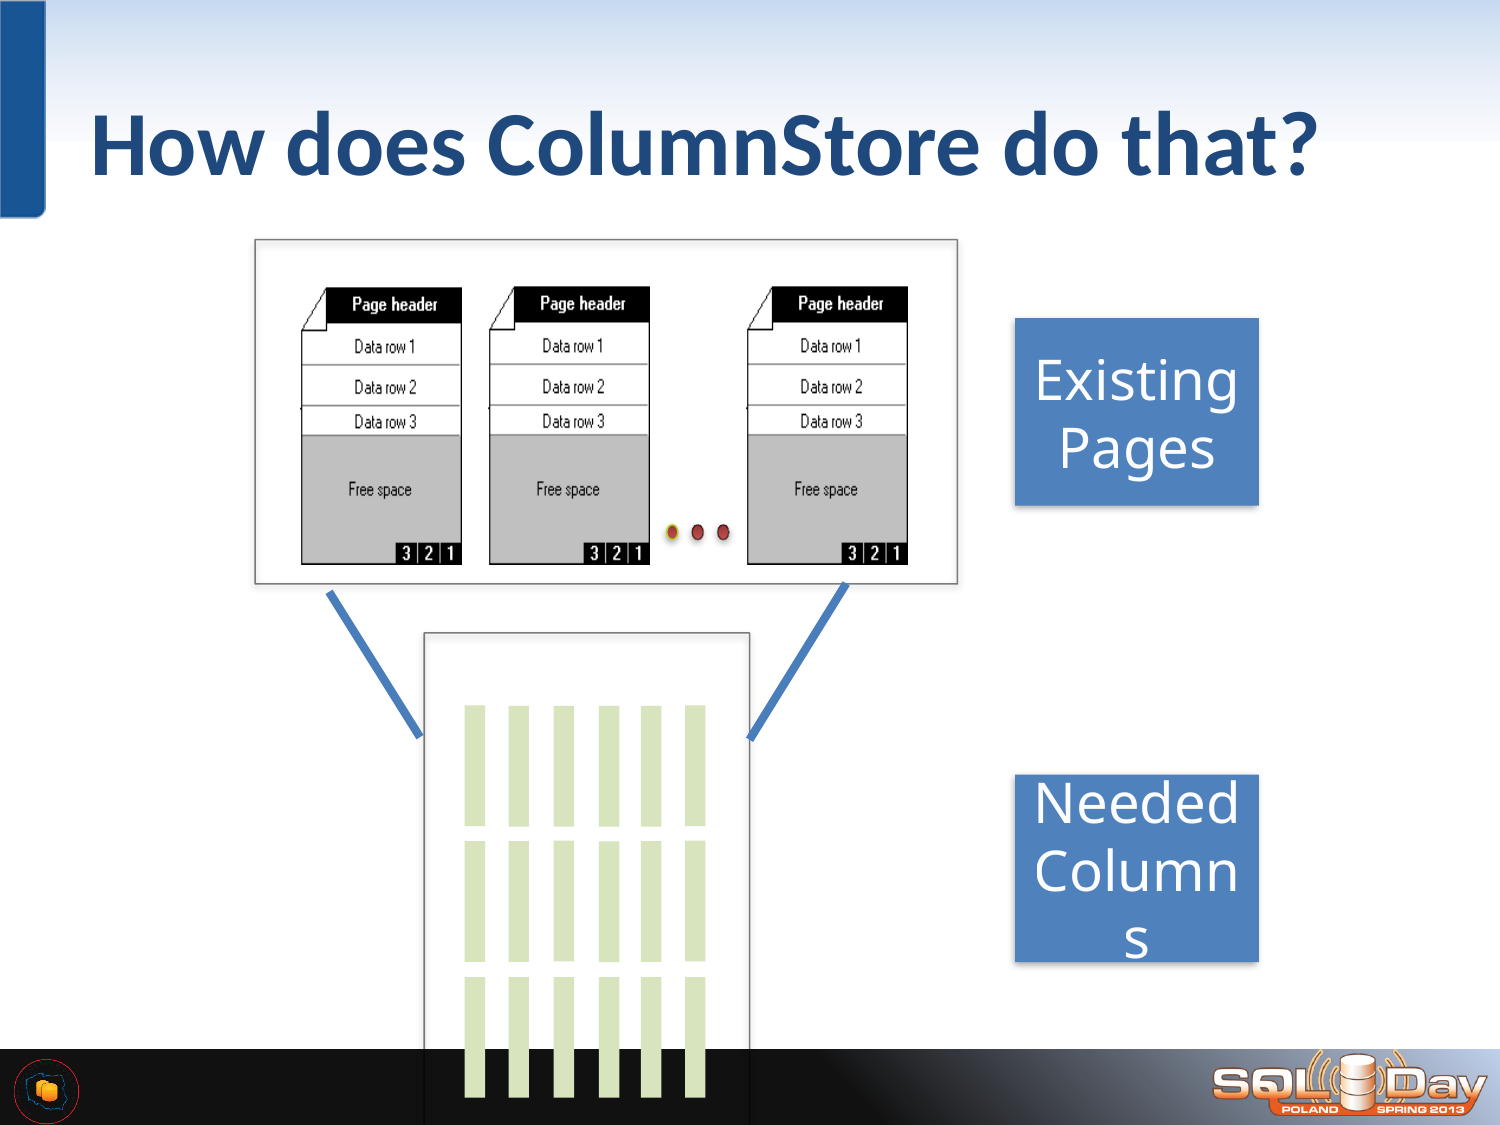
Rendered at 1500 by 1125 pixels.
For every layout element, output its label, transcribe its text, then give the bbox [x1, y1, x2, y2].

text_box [328, 591, 421, 738]
picture [12, 1057, 80, 1125]
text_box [452, 659, 742, 1103]
text_box Needed Columns [1014, 774, 1260, 963]
picture [488, 285, 650, 565]
picture [746, 285, 908, 565]
picture [300, 286, 462, 566]
title How does ColumnStore do that? [75, 45, 1425, 233]
picture [0, 0, 46, 219]
text_box [254, 239, 958, 585]
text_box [749, 583, 847, 740]
text_box Existing Pages [1014, 317, 1260, 506]
text_box [423, 632, 750, 1125]
picture [1212, 1049, 1488, 1116]
